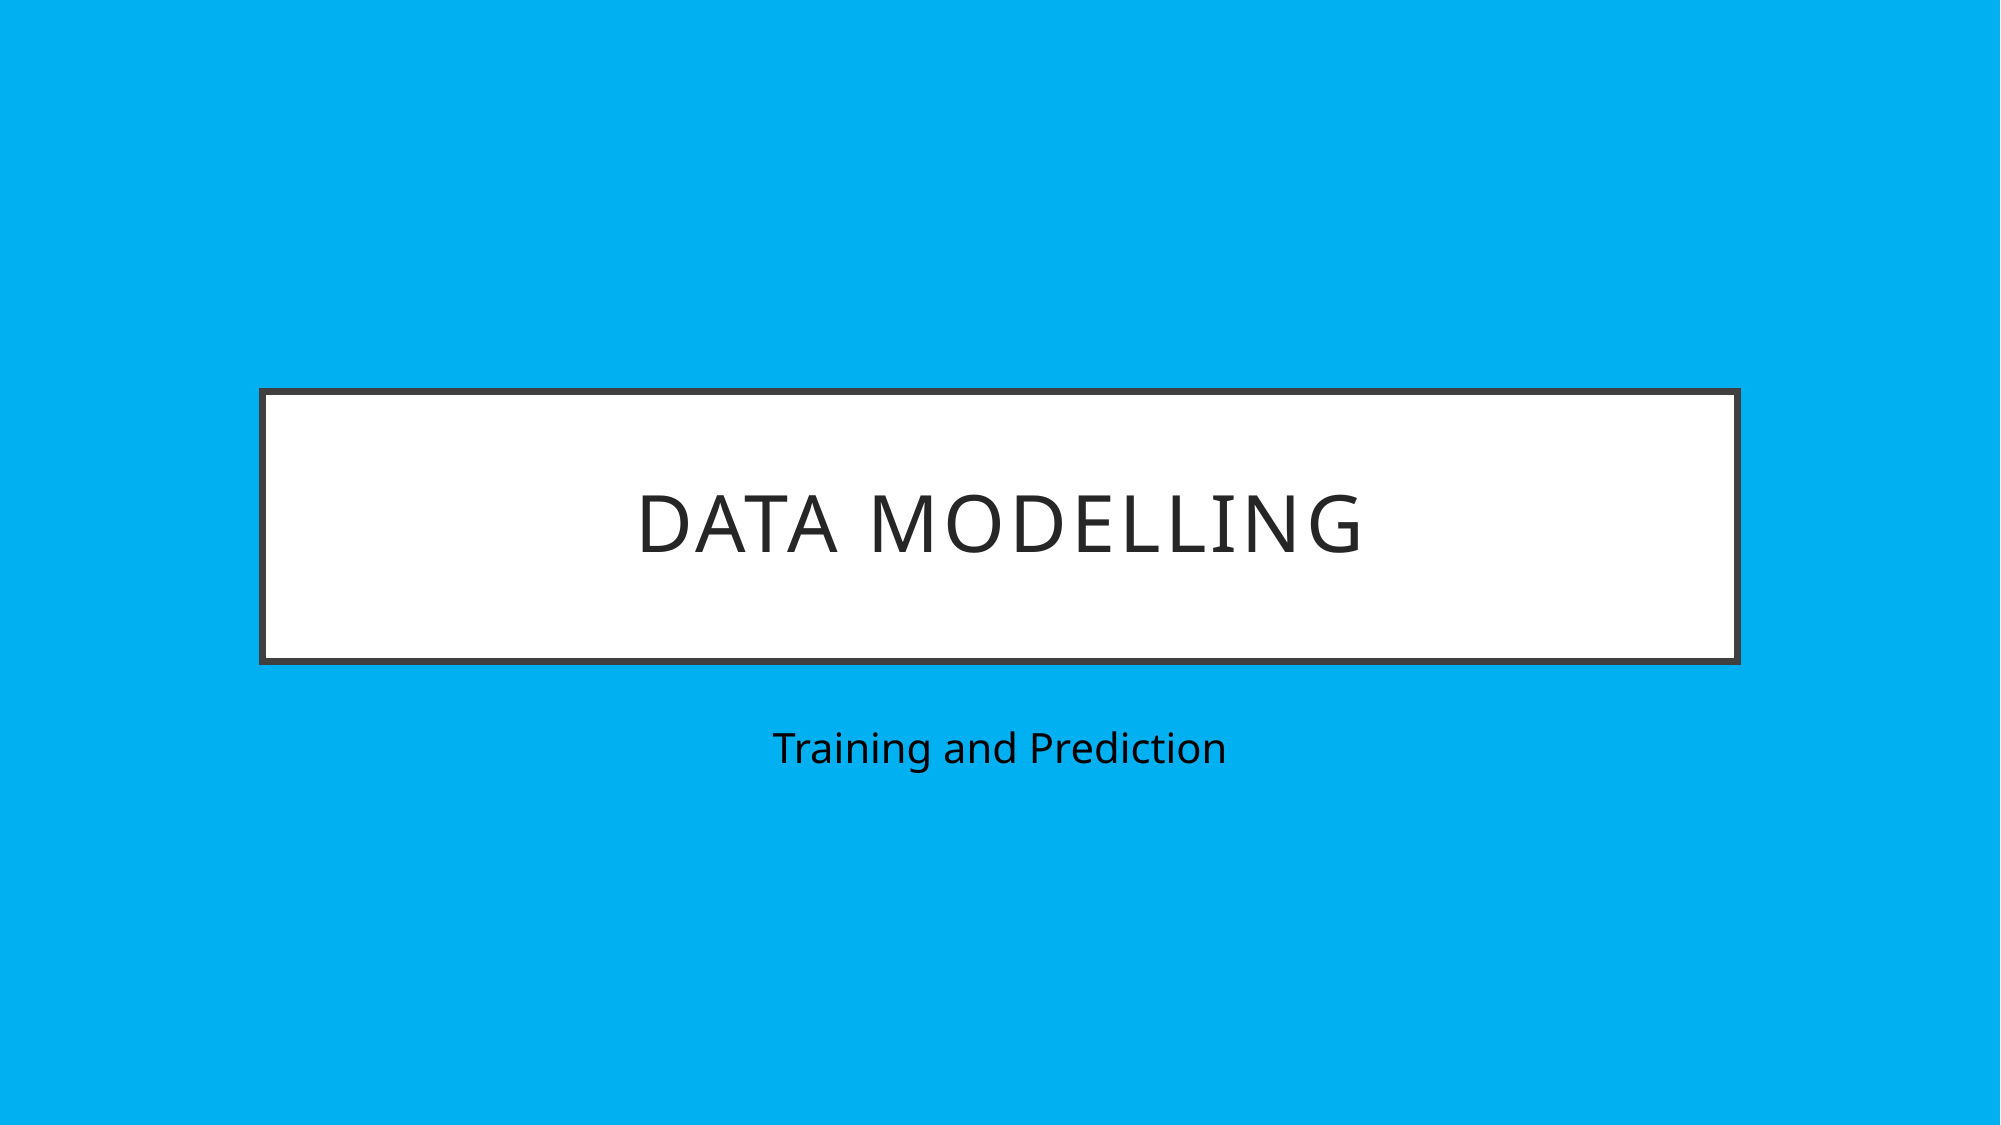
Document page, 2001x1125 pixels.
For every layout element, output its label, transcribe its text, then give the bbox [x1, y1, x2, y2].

title Data Modelling [259, 388, 1741, 665]
list Training and Prediction [442, 713, 1558, 922]
